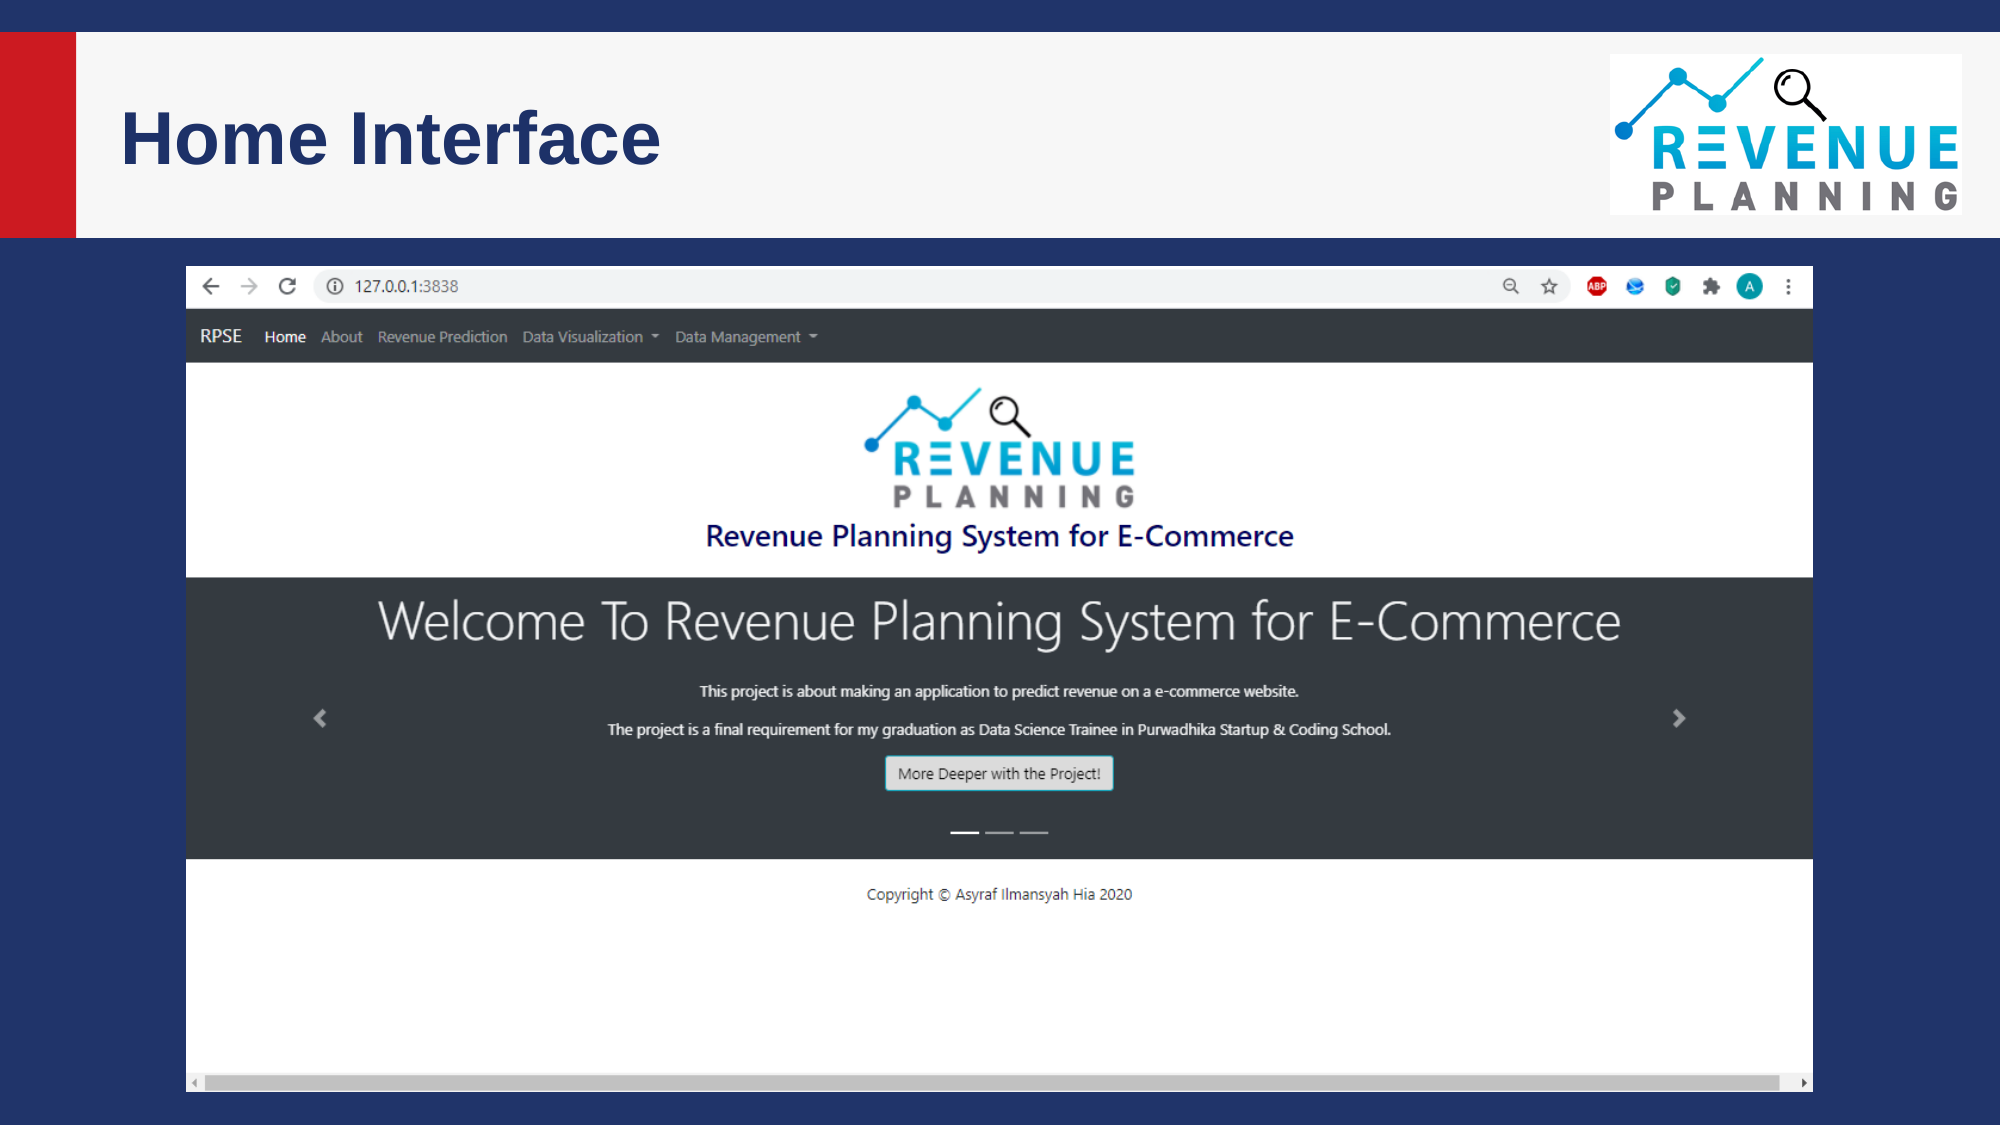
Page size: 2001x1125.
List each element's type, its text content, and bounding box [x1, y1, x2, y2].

text_box Home Interface [106, 87, 1252, 183]
text_box [77, 31, 2000, 239]
text_box [0, 31, 77, 239]
picture [186, 266, 1813, 1092]
picture [1610, 54, 1962, 215]
